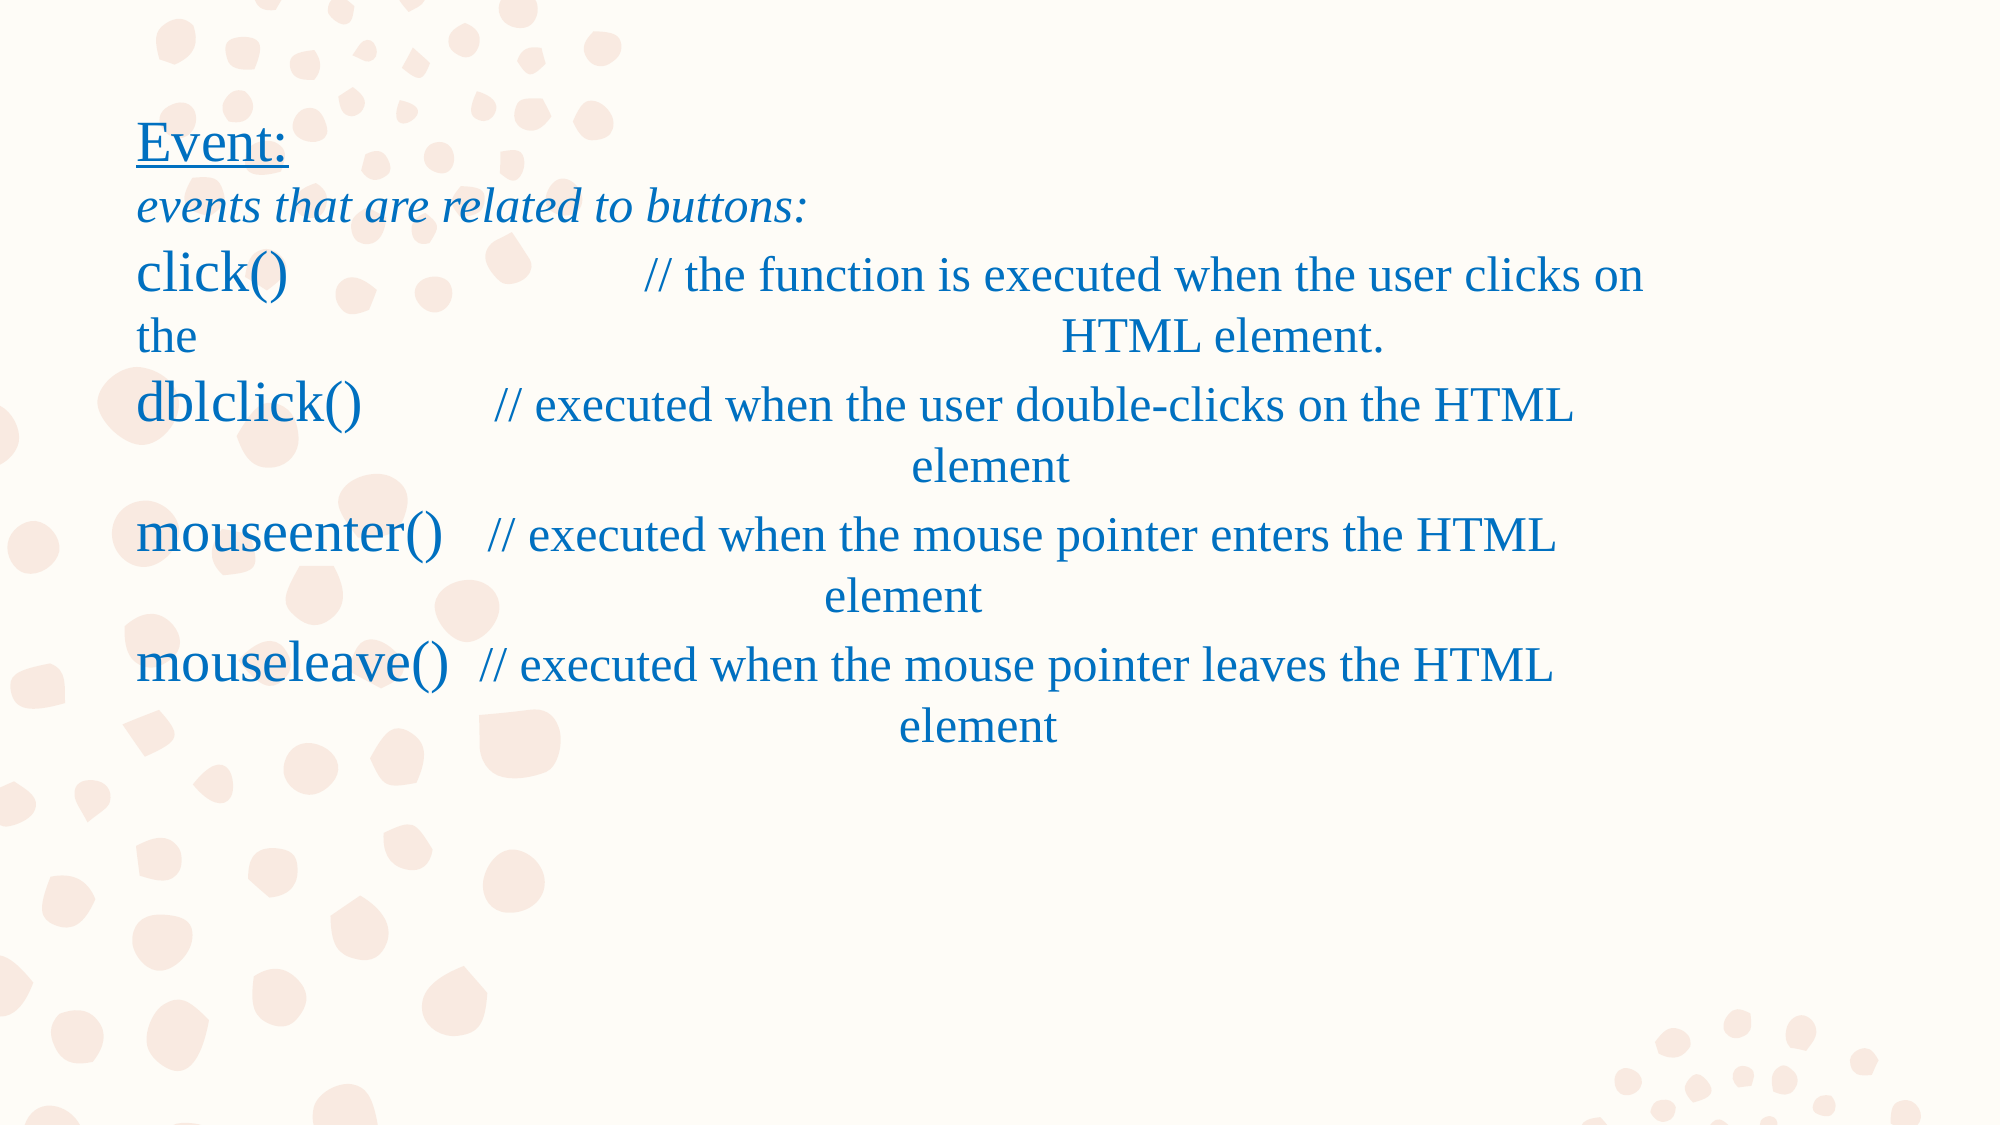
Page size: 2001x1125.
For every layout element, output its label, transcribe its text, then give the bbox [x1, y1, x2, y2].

text_box Event: events that are related to buttons: click() // the function is executed when the user clicks on the HTML element. dblclick() // executed when the user double-clicks on the HTML element mouseenter() // executed when the mouse pointer enters the HTML element mouseleave() // executed when the mouse pointer leaves the HTML element [121, 95, 1674, 971]
